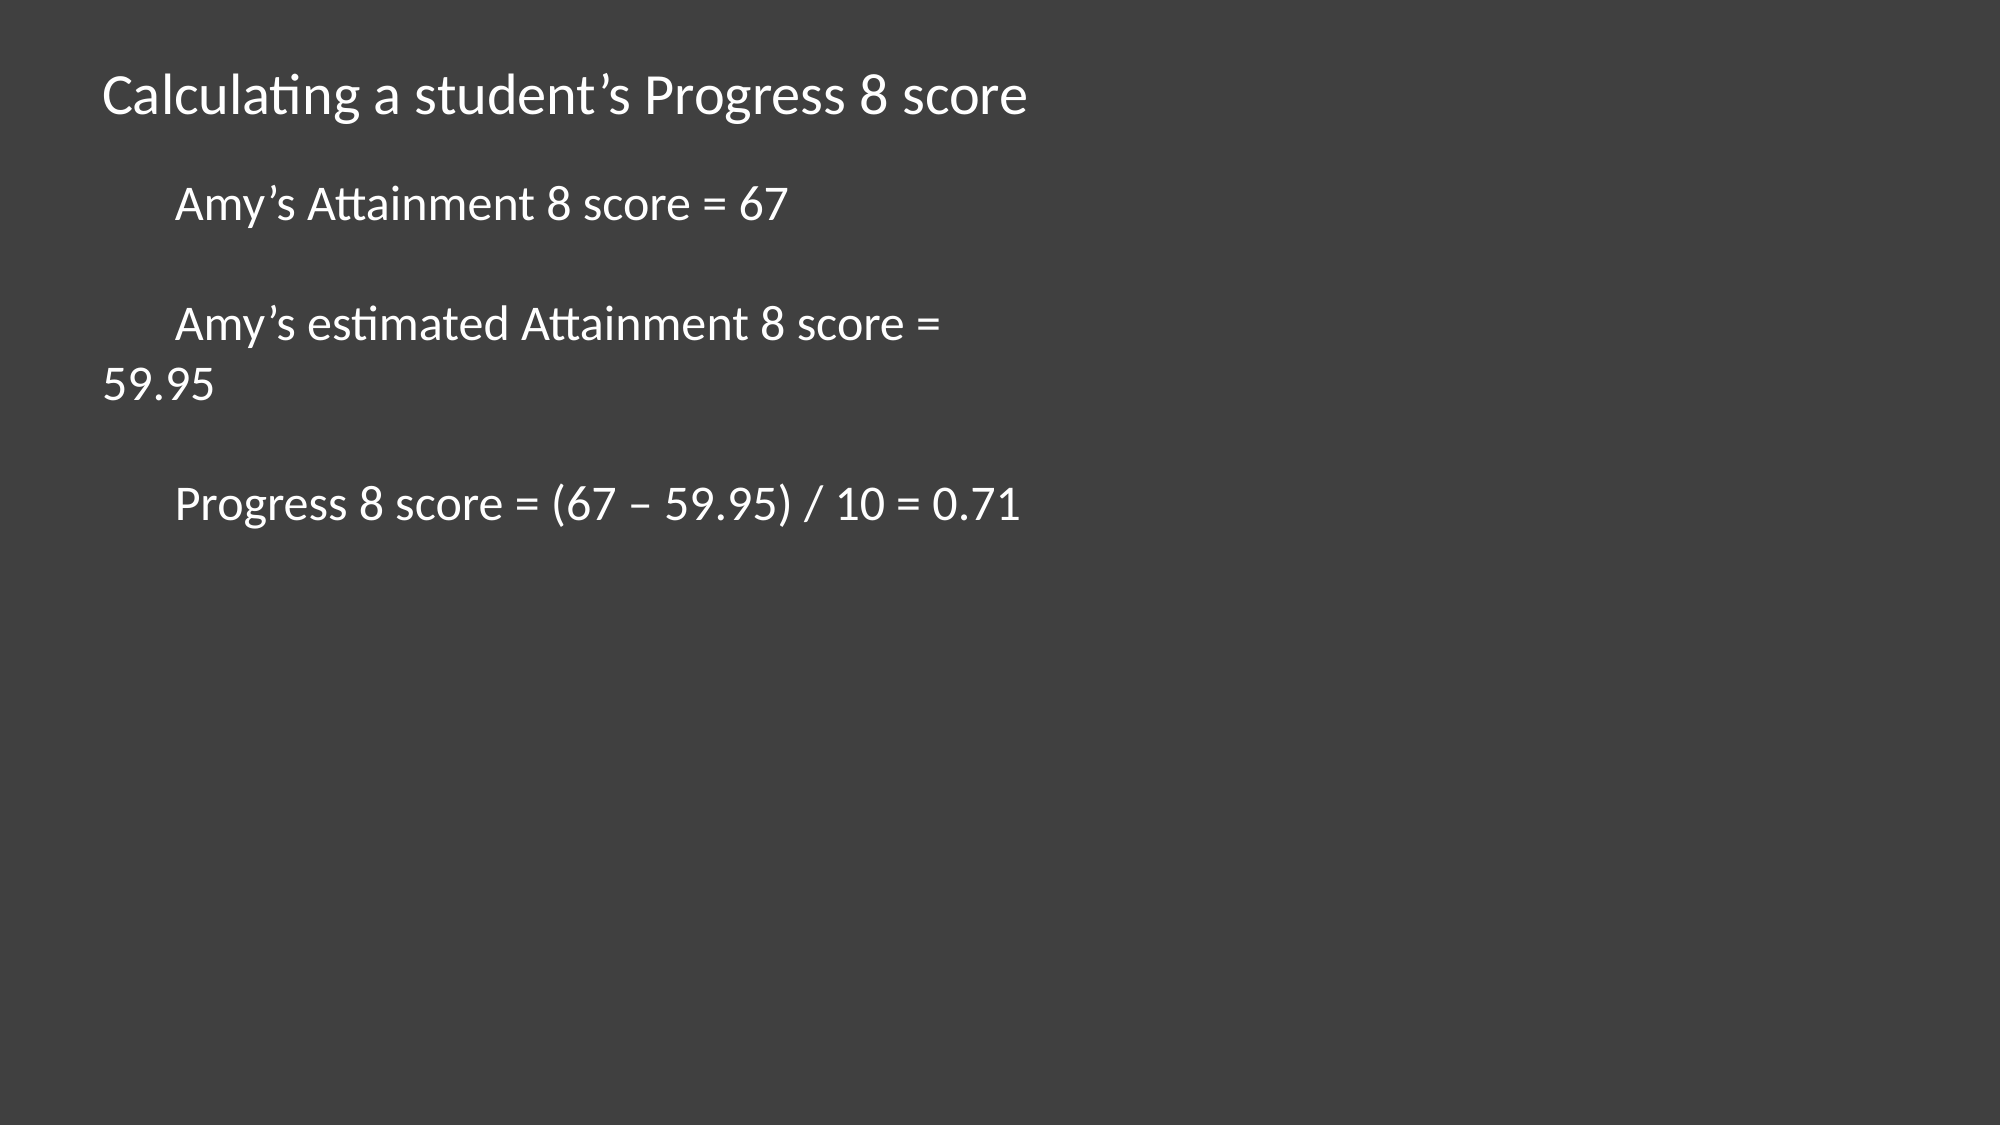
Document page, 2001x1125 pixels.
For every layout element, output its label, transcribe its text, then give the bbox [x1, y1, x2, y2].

text_box Calculating a student’s Progress 8 score Amy’s Attainment 8 score = 67 Amy’s estimated Attainment 8 score = 59.95 Progress 8 score = (67 – 59.95) / 10 = 0.71 [87, 48, 1045, 479]
